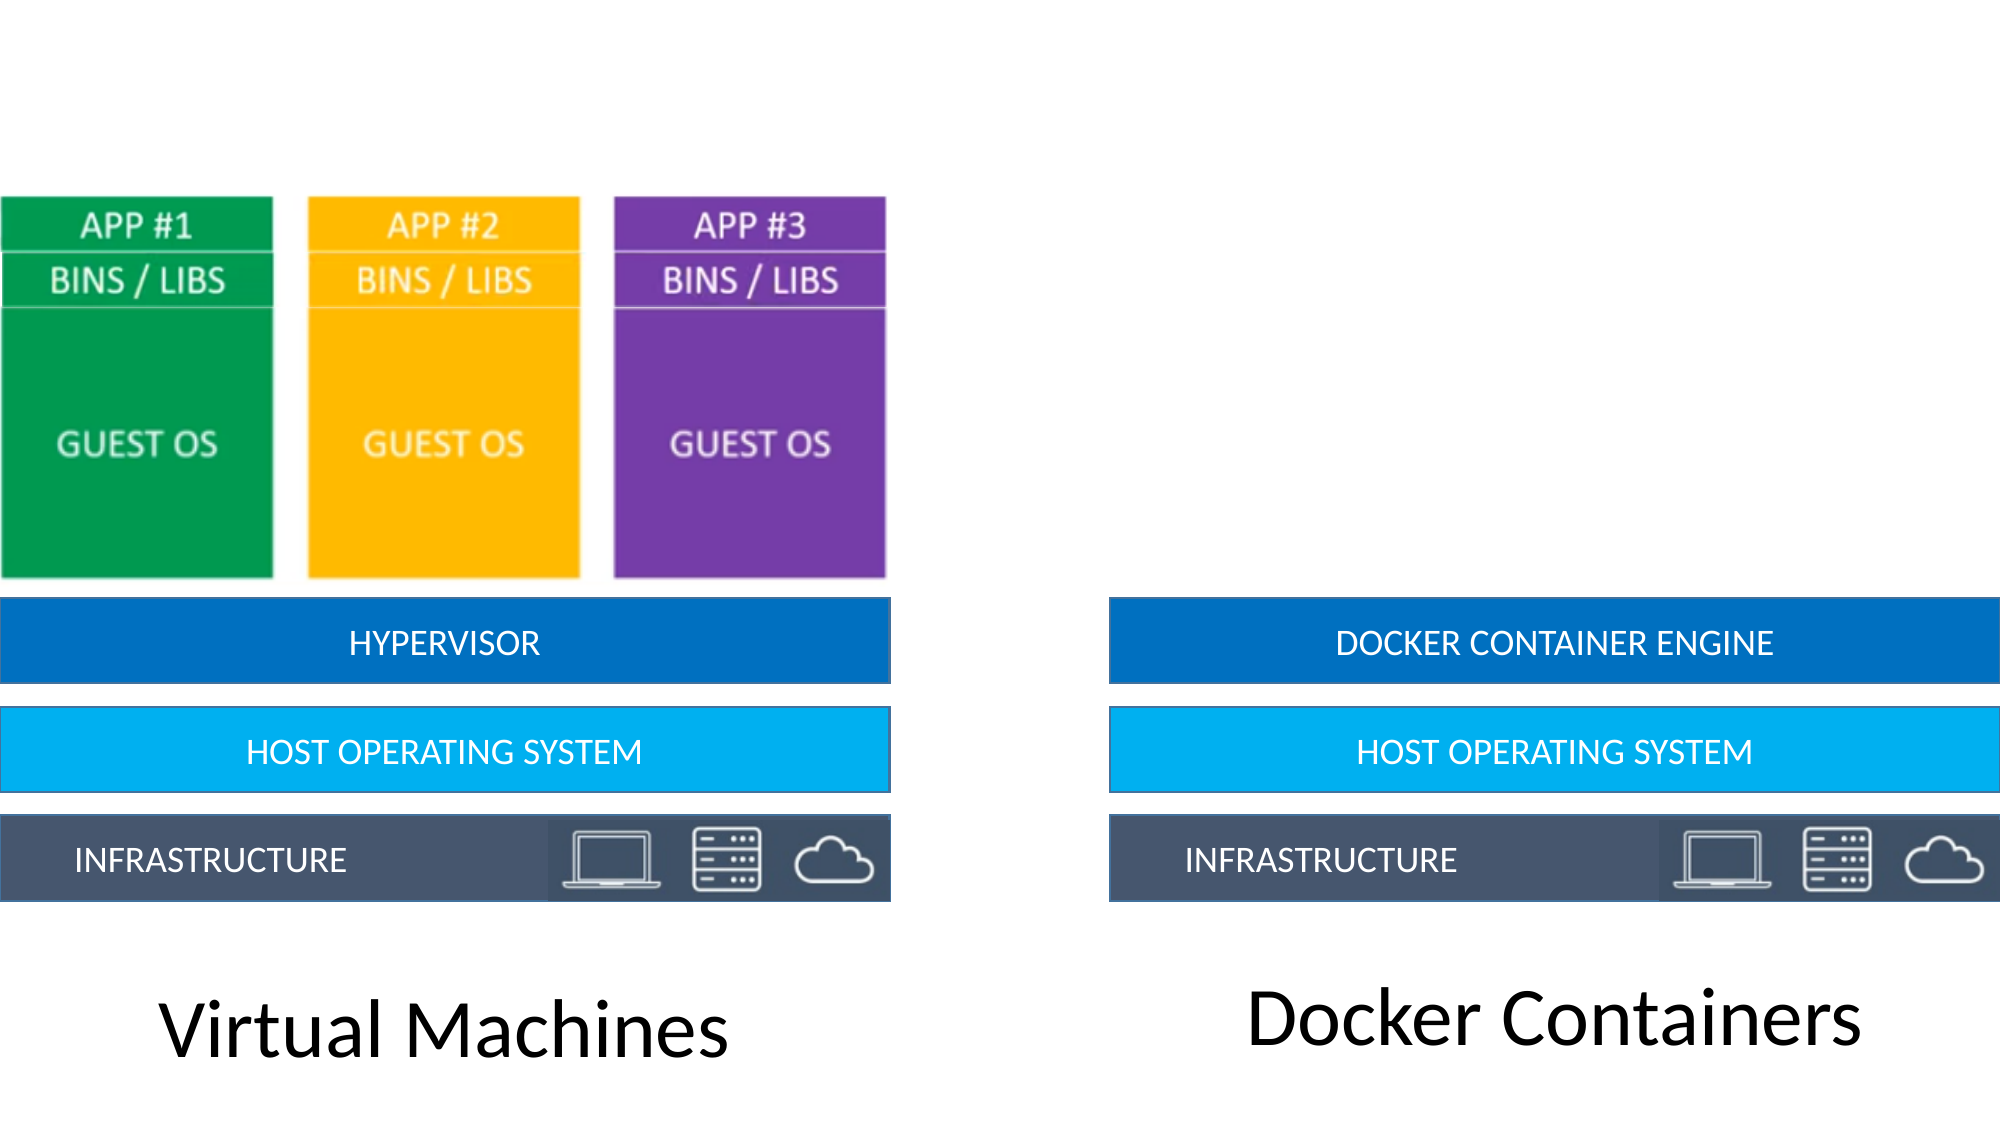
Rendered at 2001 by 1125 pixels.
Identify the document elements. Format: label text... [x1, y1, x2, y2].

text_box INFRASTRUCTURE [1109, 814, 2000, 902]
picture [1659, 820, 2000, 901]
text_box INFRASTRUCTURE [0, 814, 891, 902]
picture [548, 820, 890, 901]
text_box Virtual Machines [143, 966, 746, 1082]
text_box HYPERVISOR [0, 597, 891, 684]
text_box Docker Containers [1231, 955, 1879, 1070]
picture [0, 192, 890, 587]
text_box HOST OPERATING SYSTEM [1109, 706, 2000, 793]
text_box HOST OPERATING SYSTEM [0, 706, 891, 793]
text_box DOCKER CONTAINER ENGINE [1109, 597, 2000, 684]
